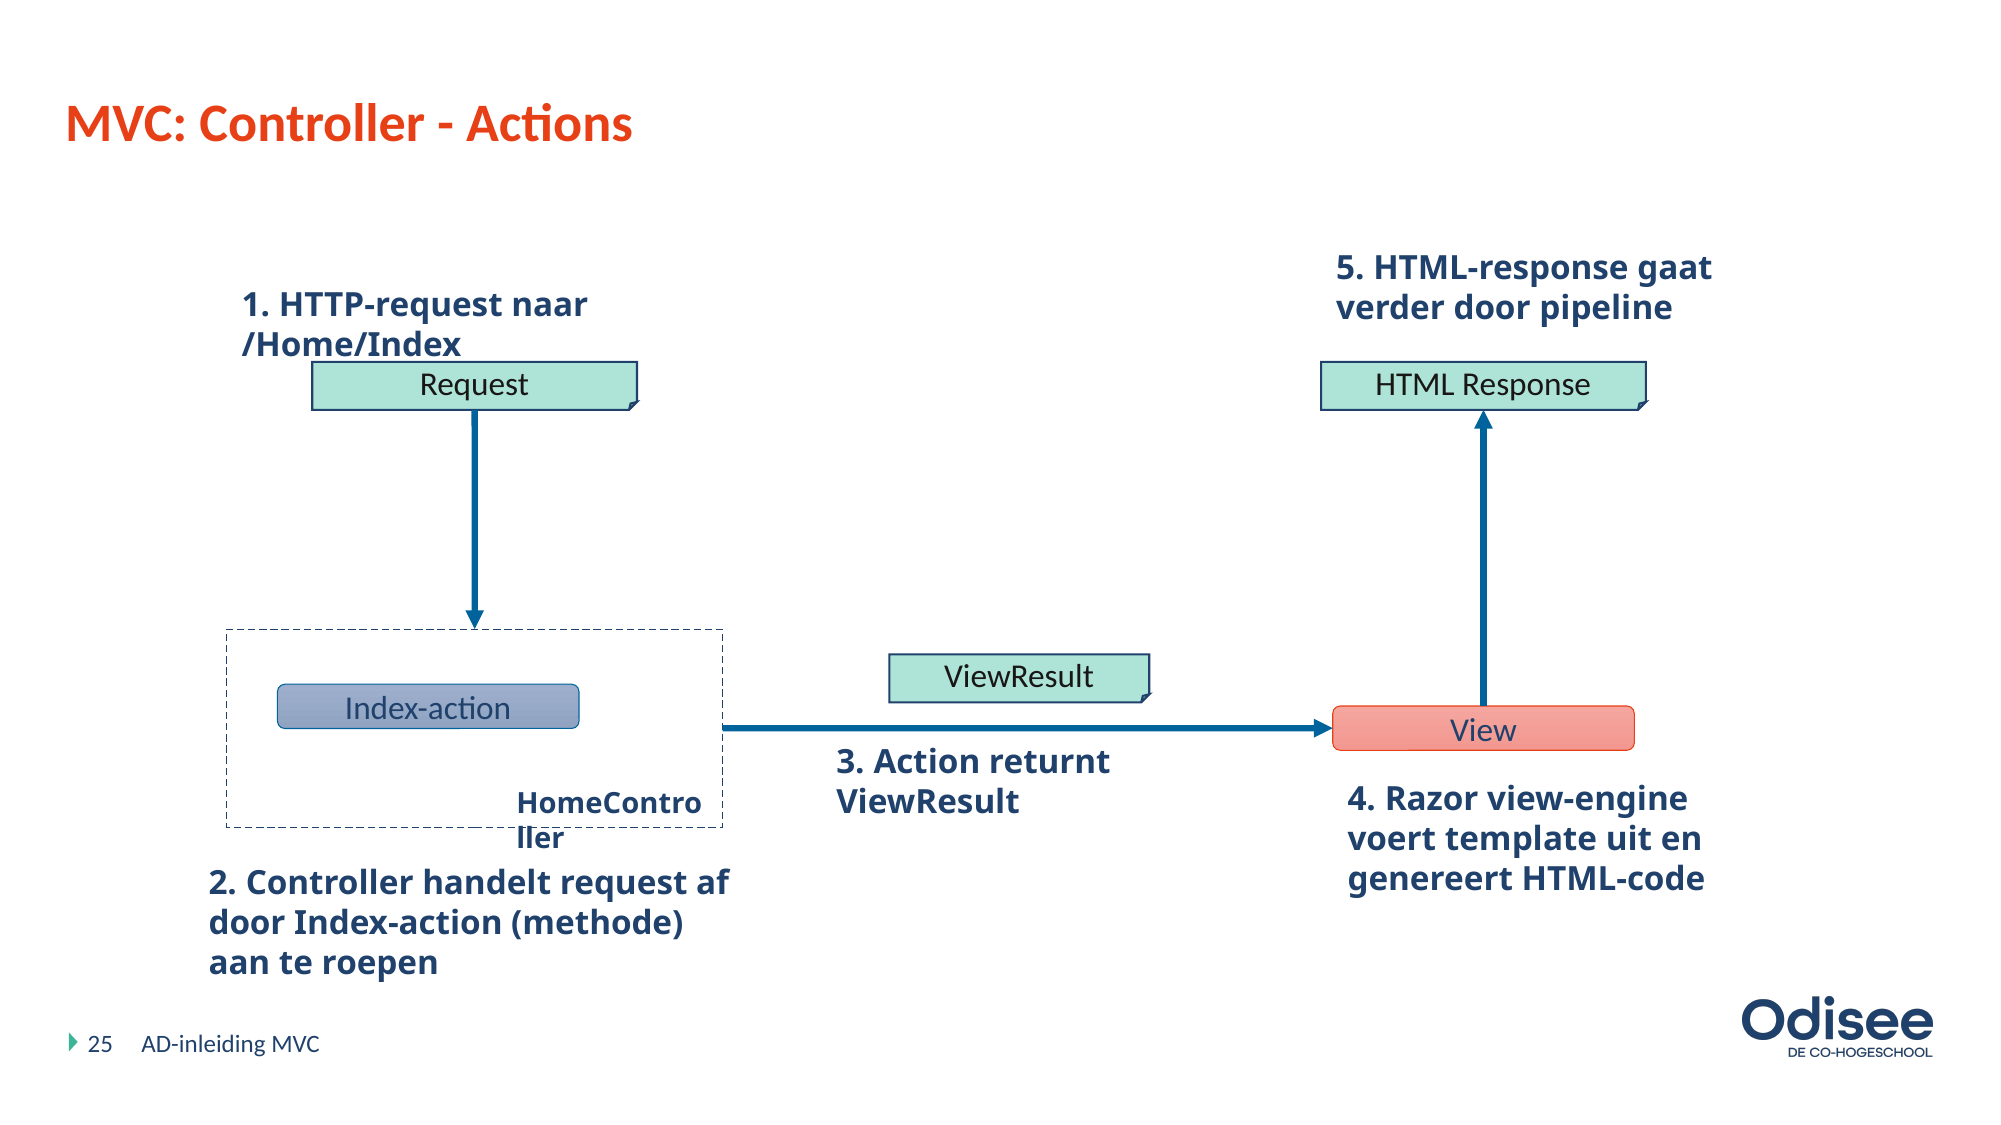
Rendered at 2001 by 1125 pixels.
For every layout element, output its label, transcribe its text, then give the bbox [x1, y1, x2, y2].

picture [1742, 996, 1933, 1057]
slide_number 25 [87, 1027, 135, 1088]
title MVC: Controller - Actions [64, 100, 1790, 213]
footer AD-inleiding MVC [141, 1027, 817, 1088]
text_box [193, 238, 1753, 950]
